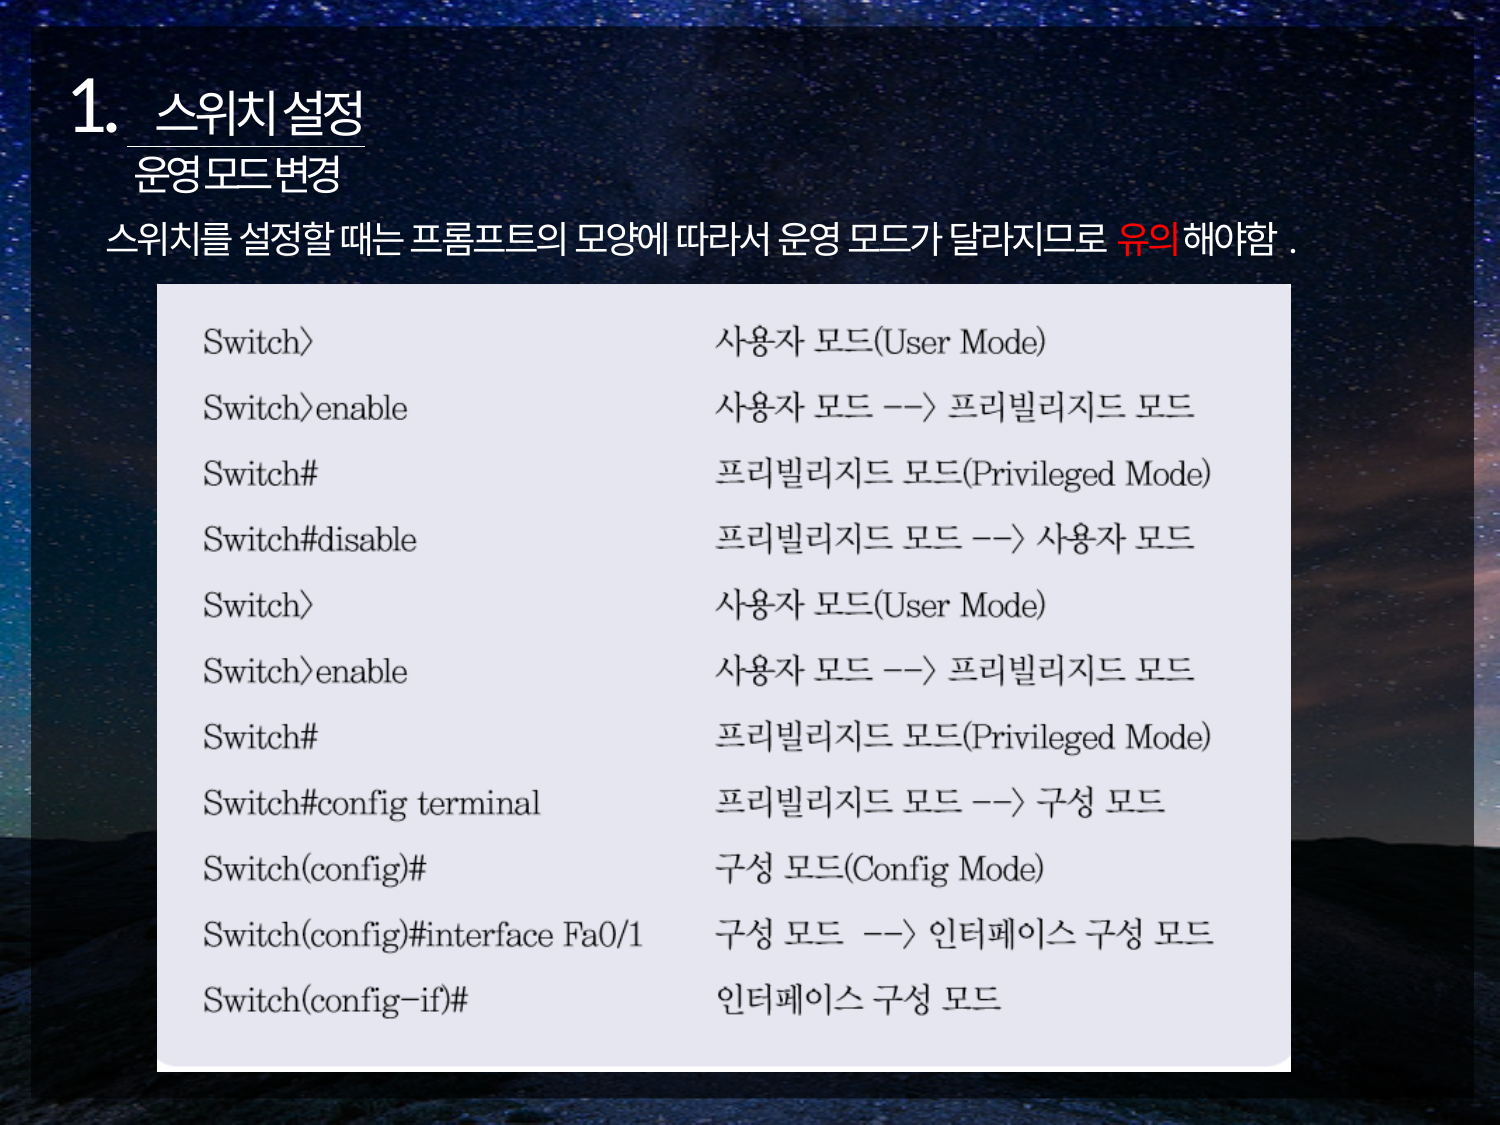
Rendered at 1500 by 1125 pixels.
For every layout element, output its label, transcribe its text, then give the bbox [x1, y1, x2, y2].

text_box [30, 25, 1475, 1099]
text_box [0, 0, 1500, 1125]
picture [157, 284, 1291, 1073]
text_box 1. 스위치 설정 운영 모드 변경 [31, 41, 402, 207]
text_box 스위치를 설정할 때는 프롬프트의 모양에 따라서 운영 모드가 달라지므로 유의해야함. [94, 208, 1310, 269]
